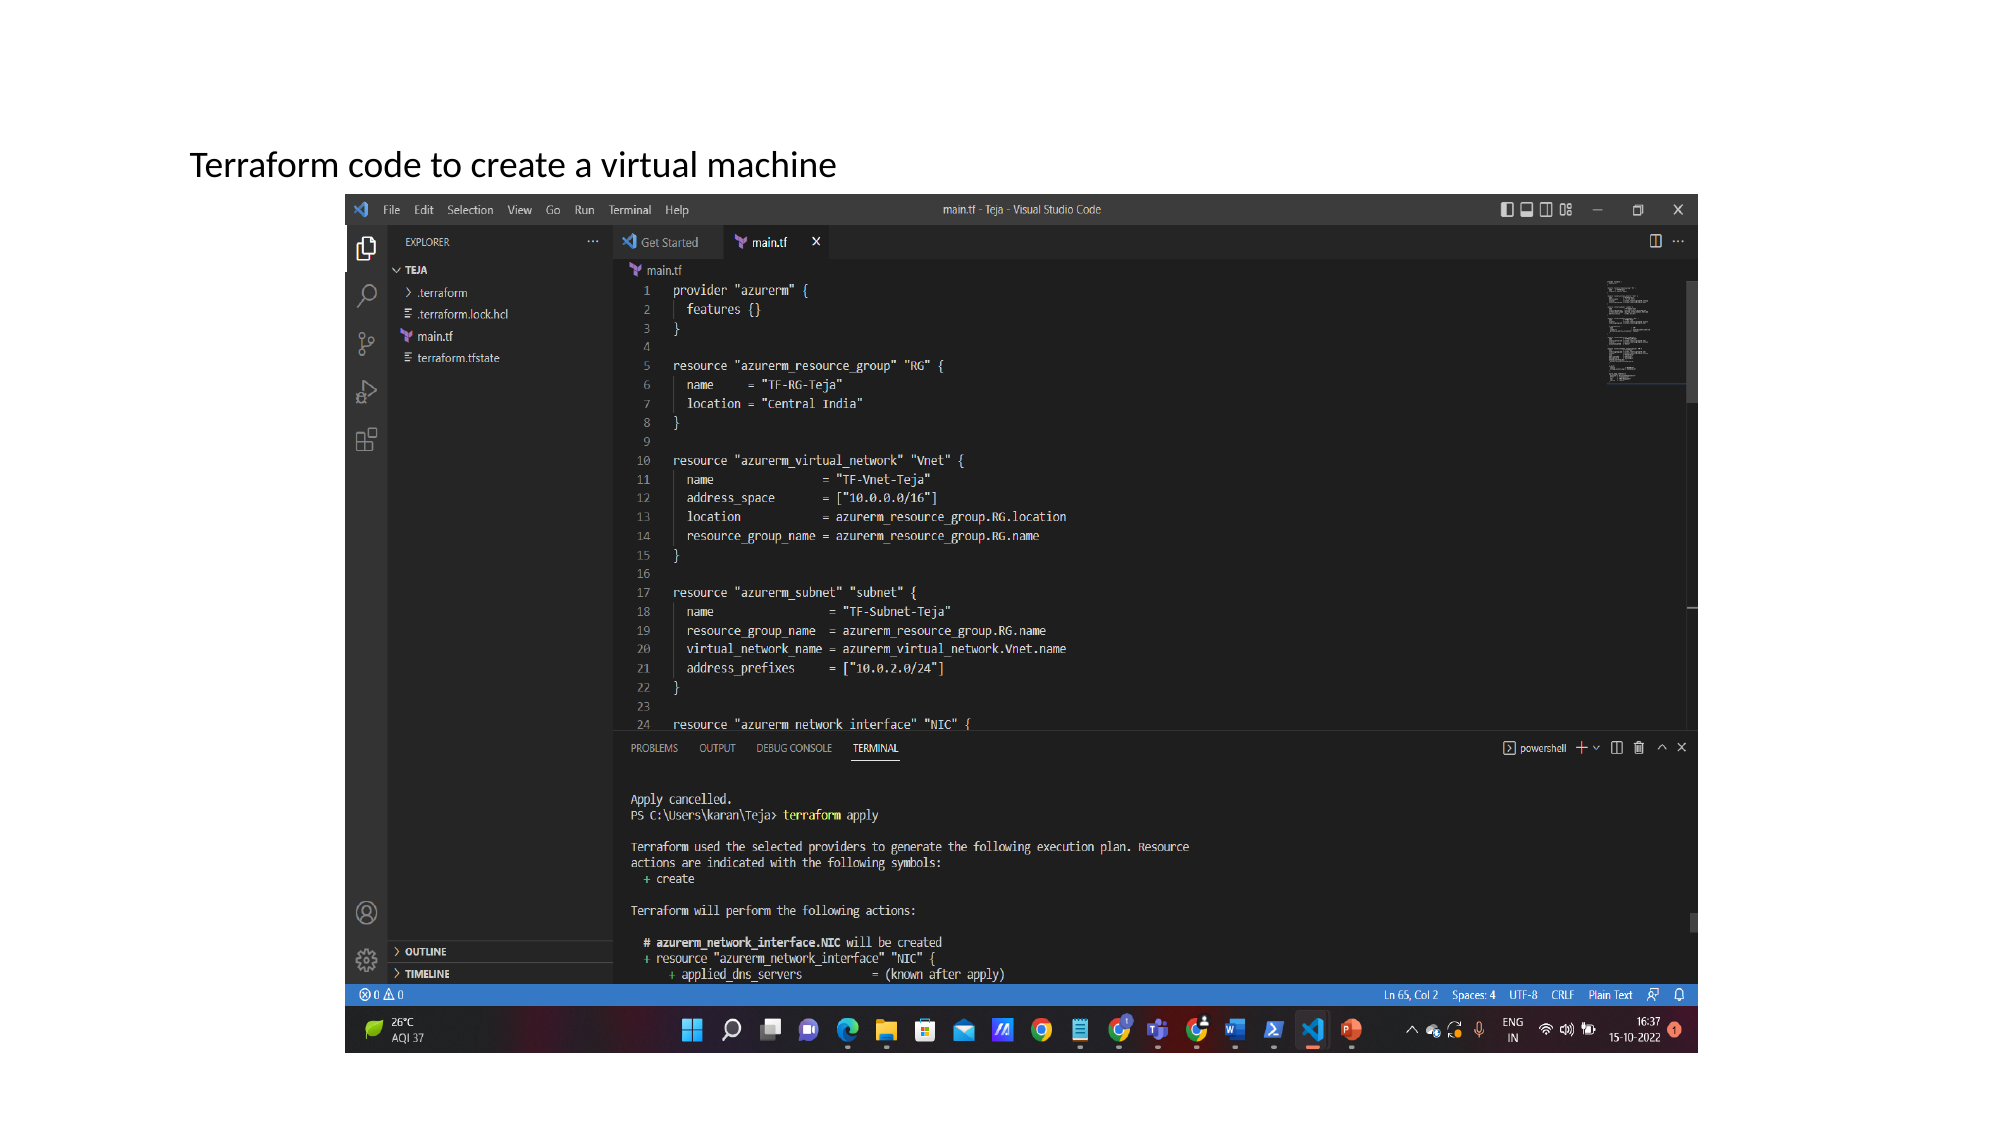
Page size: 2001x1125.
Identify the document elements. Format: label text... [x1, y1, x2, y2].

picture [345, 194, 1698, 1053]
text_box Terraform code to create a virtual machine [174, 132, 1424, 237]
